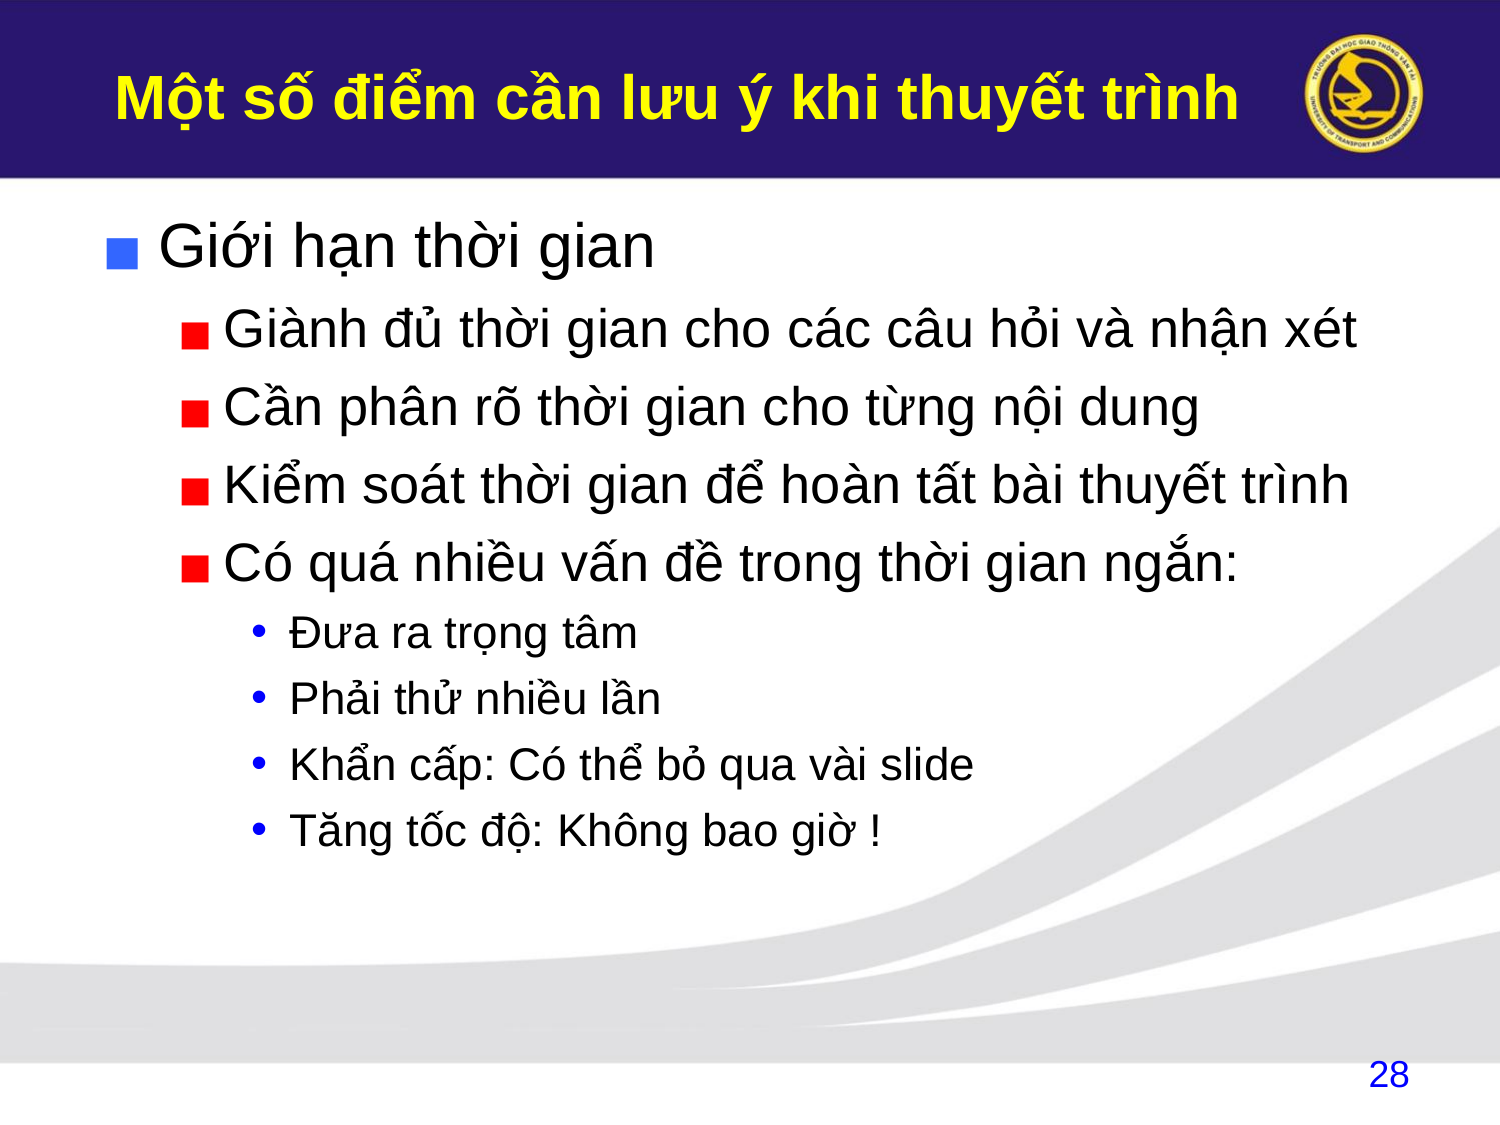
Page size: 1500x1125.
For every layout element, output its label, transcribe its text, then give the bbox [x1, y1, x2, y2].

text_box Giới hạn thời gian Giành đủ thời gian cho các câu hỏi và nhận xét Cần phân rõ thời gian cho từng nội dung Kiểm soát thời gian để hoàn tất bài thuyết trình Có quá nhiều vấn đề trong thời gian ngắn: Đưa ra trọng tâm Phải thử nhiều lần Khẩn cấp: Có thể bỏ qua vài slide Tăng tốc độ: Không bao giờ ! [99, 187, 1388, 856]
slide_number 28 [1074, 1042, 1425, 1103]
title Một số điểm cần lưu ý khi thuyết trình [75, 0, 1300, 189]
picture [0, 0, 1500, 1125]
